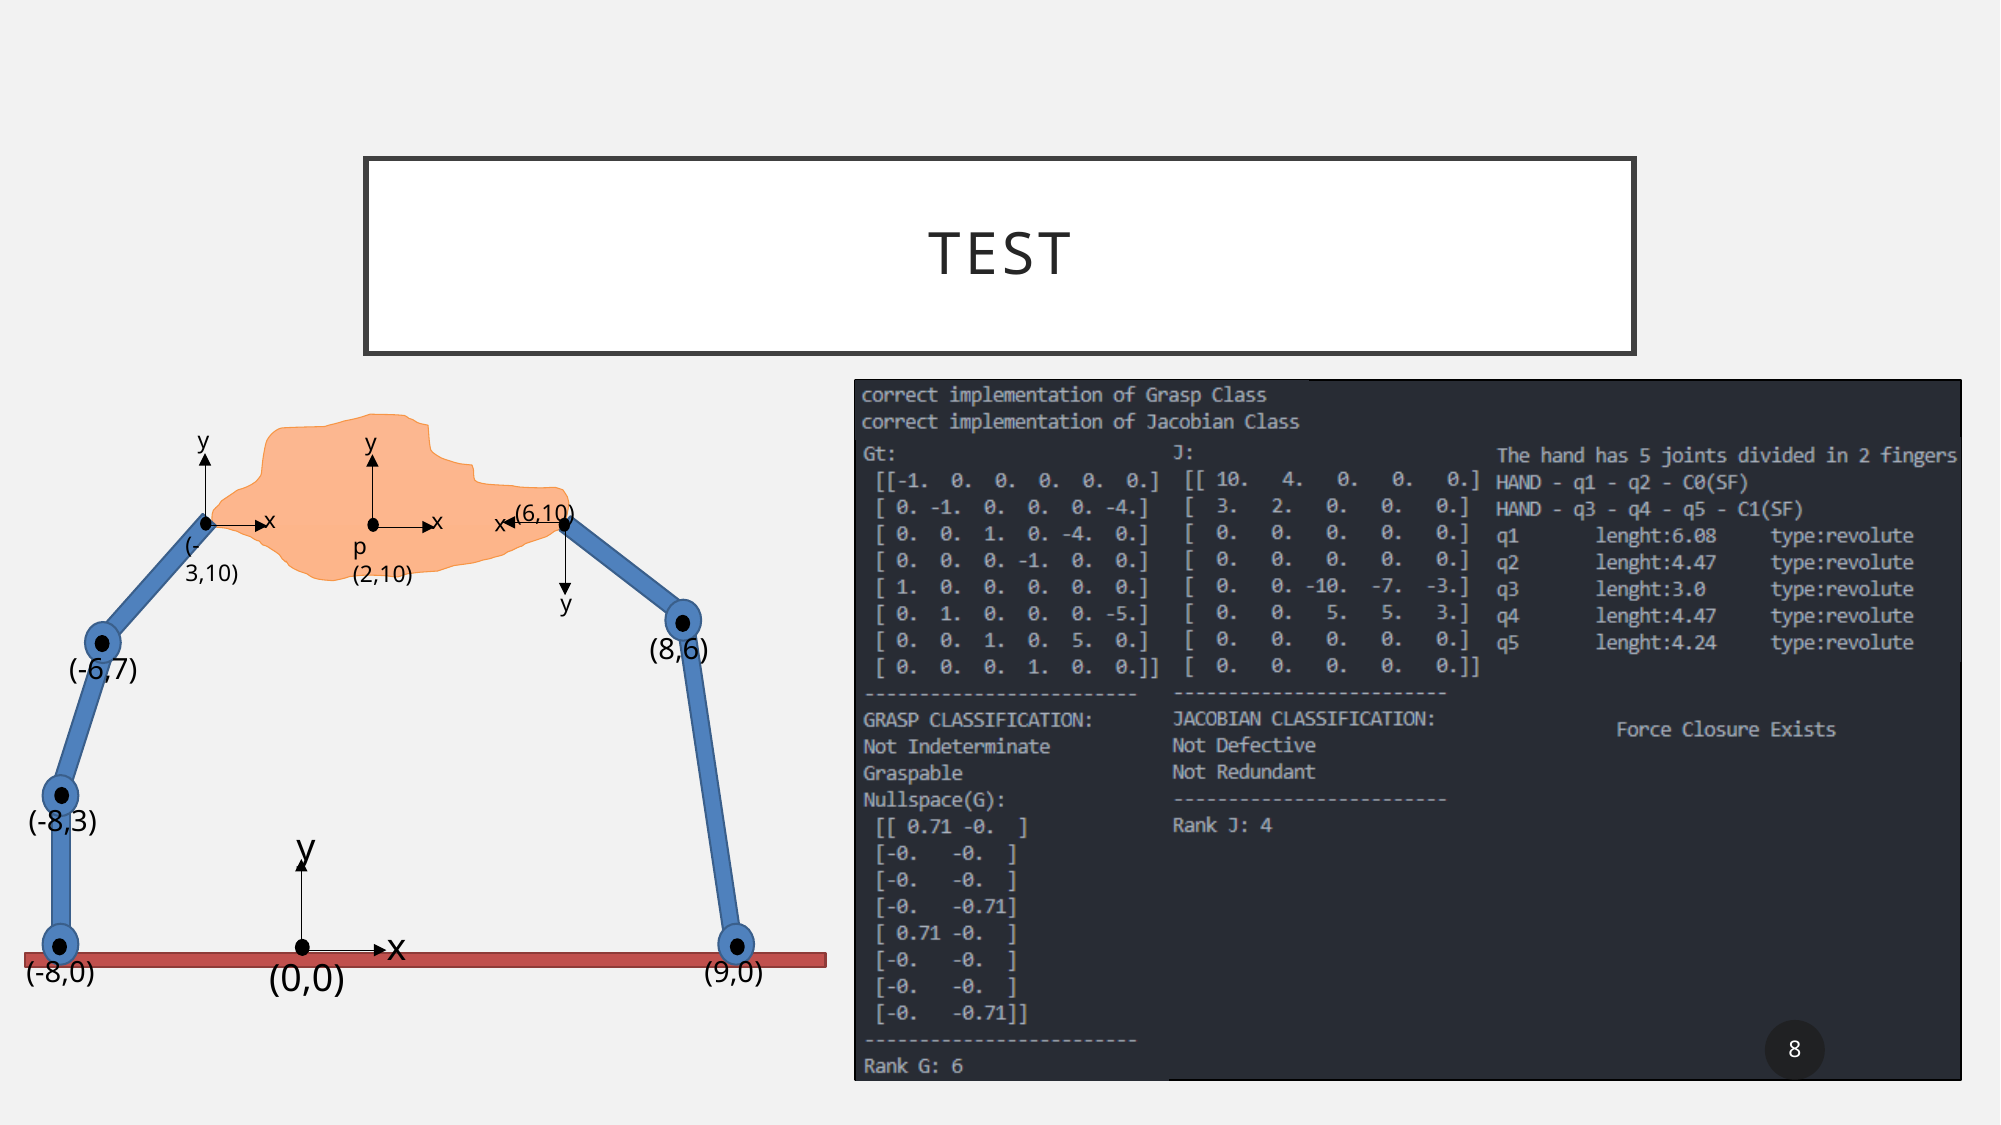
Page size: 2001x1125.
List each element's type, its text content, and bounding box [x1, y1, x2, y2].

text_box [13, 787, 123, 846]
text_box [1169, 662, 1962, 1081]
text_box [1309, 379, 1962, 436]
slide_number 8 [1764, 1019, 1825, 1080]
picture [1610, 708, 1844, 748]
title Test [363, 156, 1637, 356]
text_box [24, 414, 826, 997]
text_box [11, 939, 121, 997]
picture [855, 379, 1962, 1081]
